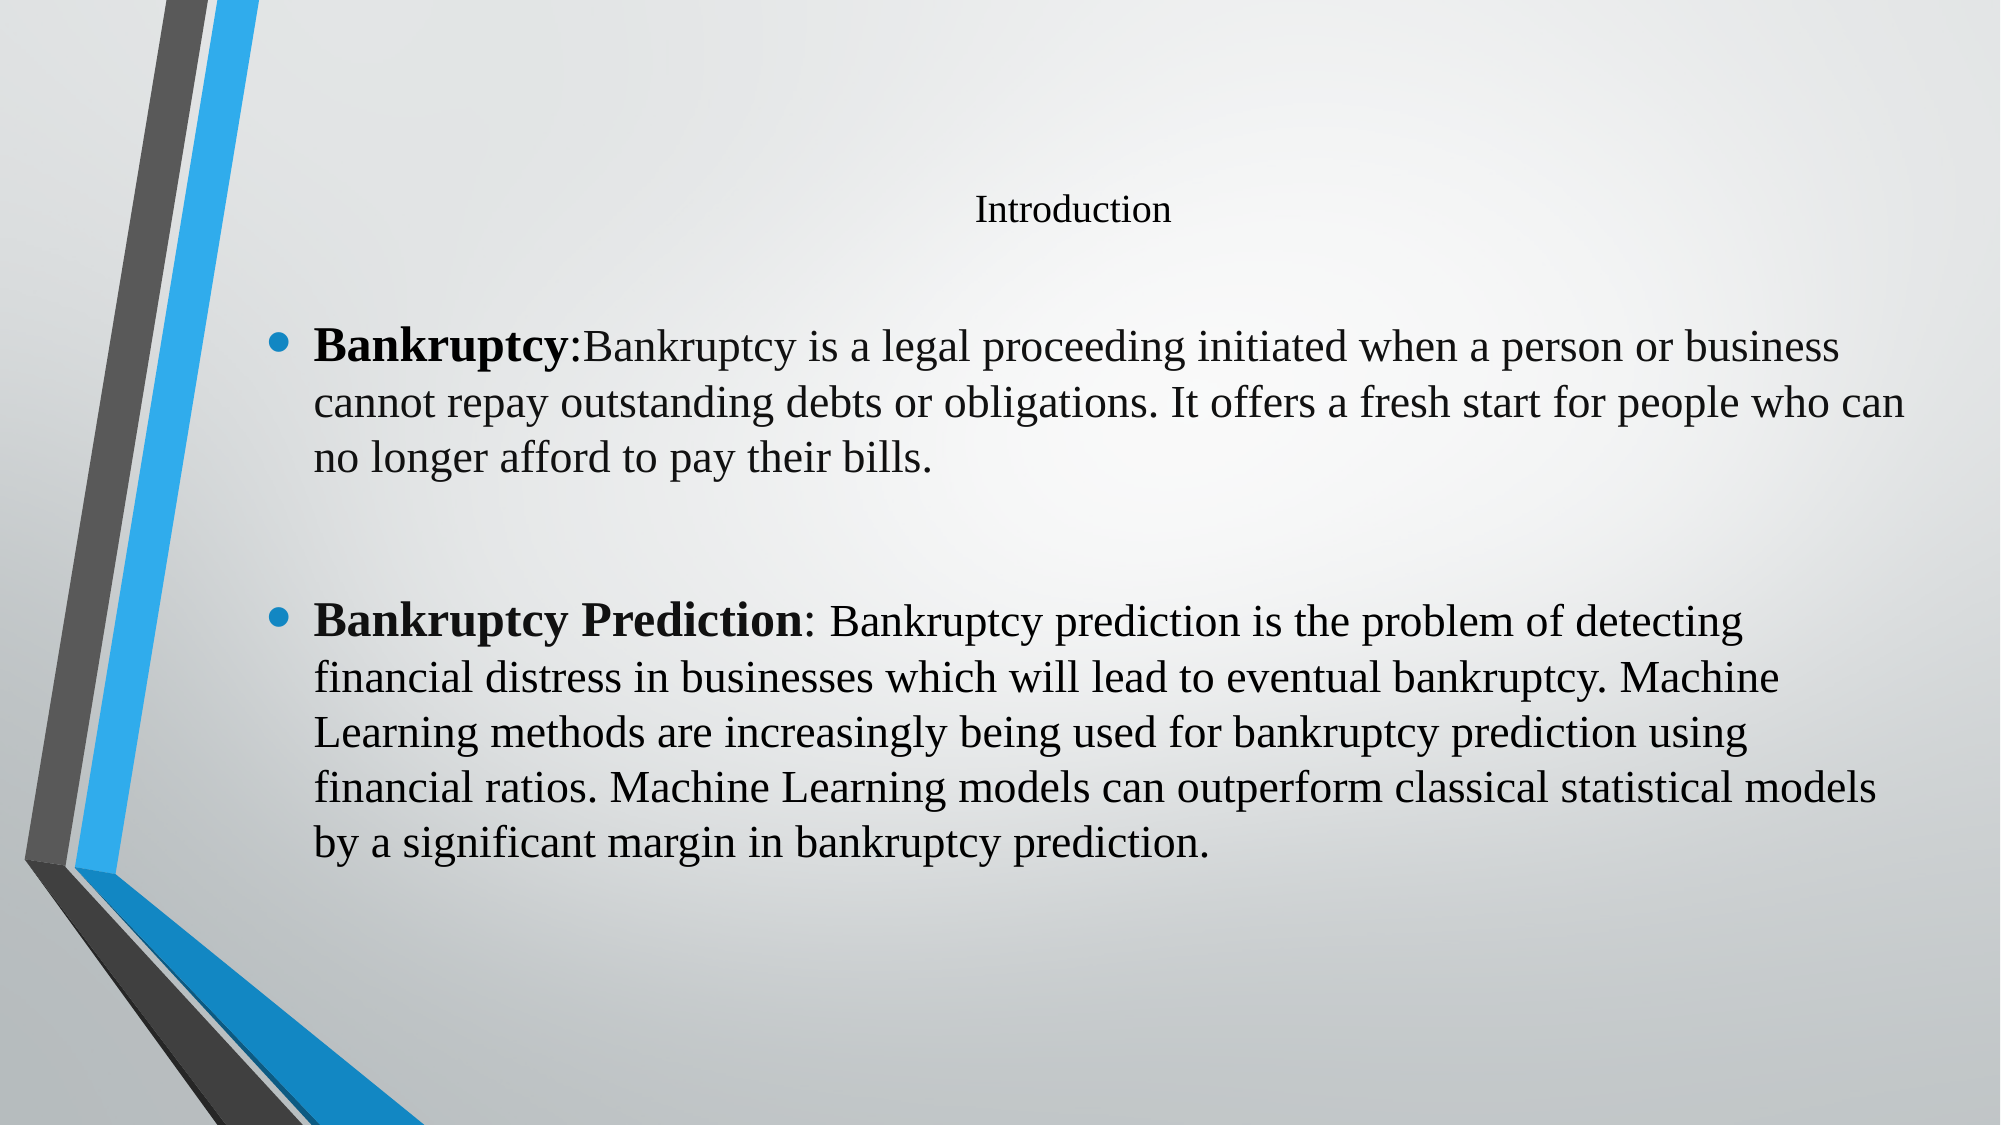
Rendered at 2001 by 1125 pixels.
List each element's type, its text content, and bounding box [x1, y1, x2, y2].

title Introduction [251, 174, 1896, 271]
list Bankruptcy:Bankruptcy is a legal proceeding initiated when a person or business cannot repay outstanding debts or obligations. It offers a fresh start for people who can no longer afford to pay their bills. Bankruptcy Prediction: Bankruptcy prediction is the problem of detecting financial distress in businesses which will lead to eventual bankruptcy. Machine Learning methods are increasingly being used for bankruptcy prediction using financial ratios. Machine Learning models can outperform classical statistical models by a significant margin in bankruptcy prediction. [251, 271, 1931, 907]
